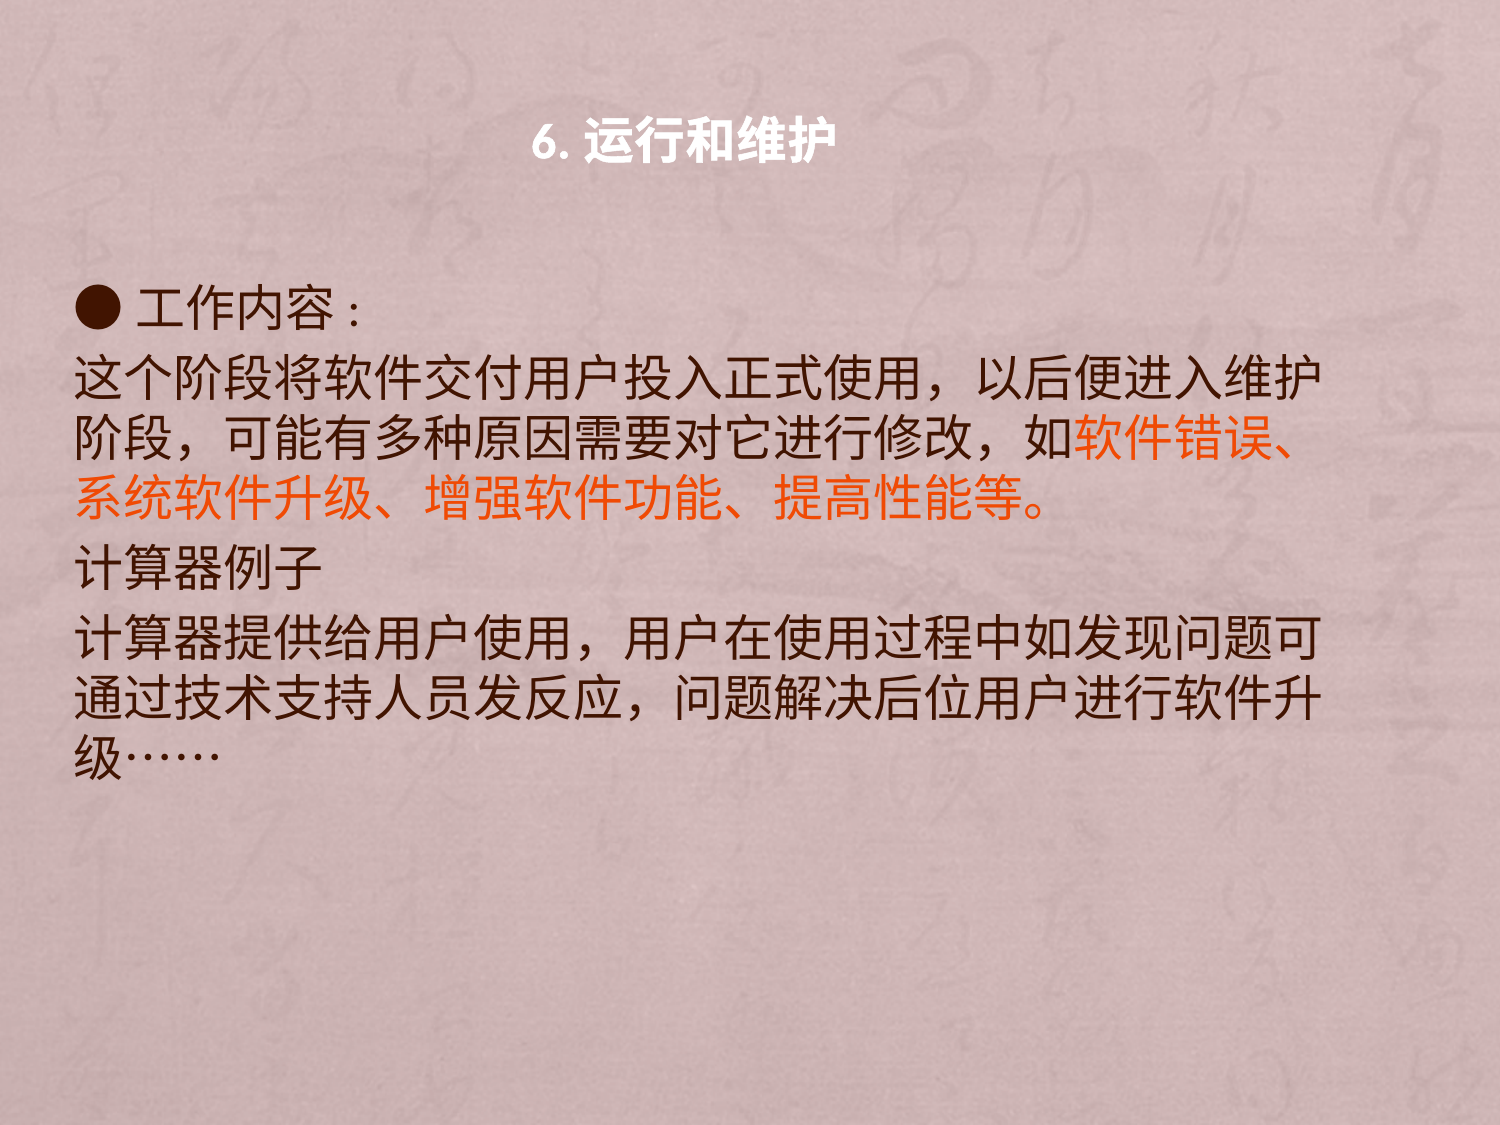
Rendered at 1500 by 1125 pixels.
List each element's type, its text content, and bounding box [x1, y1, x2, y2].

title 6.运行和维护 [46, 70, 1322, 176]
subtitle ●工作内容: 这个阶段将软件交付用户投入正式使用，以后便进入维护阶段，可能有多种原因需要对它进行修改，如软件错误、系统软件升级、增强软件功能、提高性能等。 计算器例子 计算器提供给用户使用，用户在使用过程中如发现问题可通过技术支持人员发反应，问题解决后位用户进行软件升级…… [58, 269, 1360, 855]
